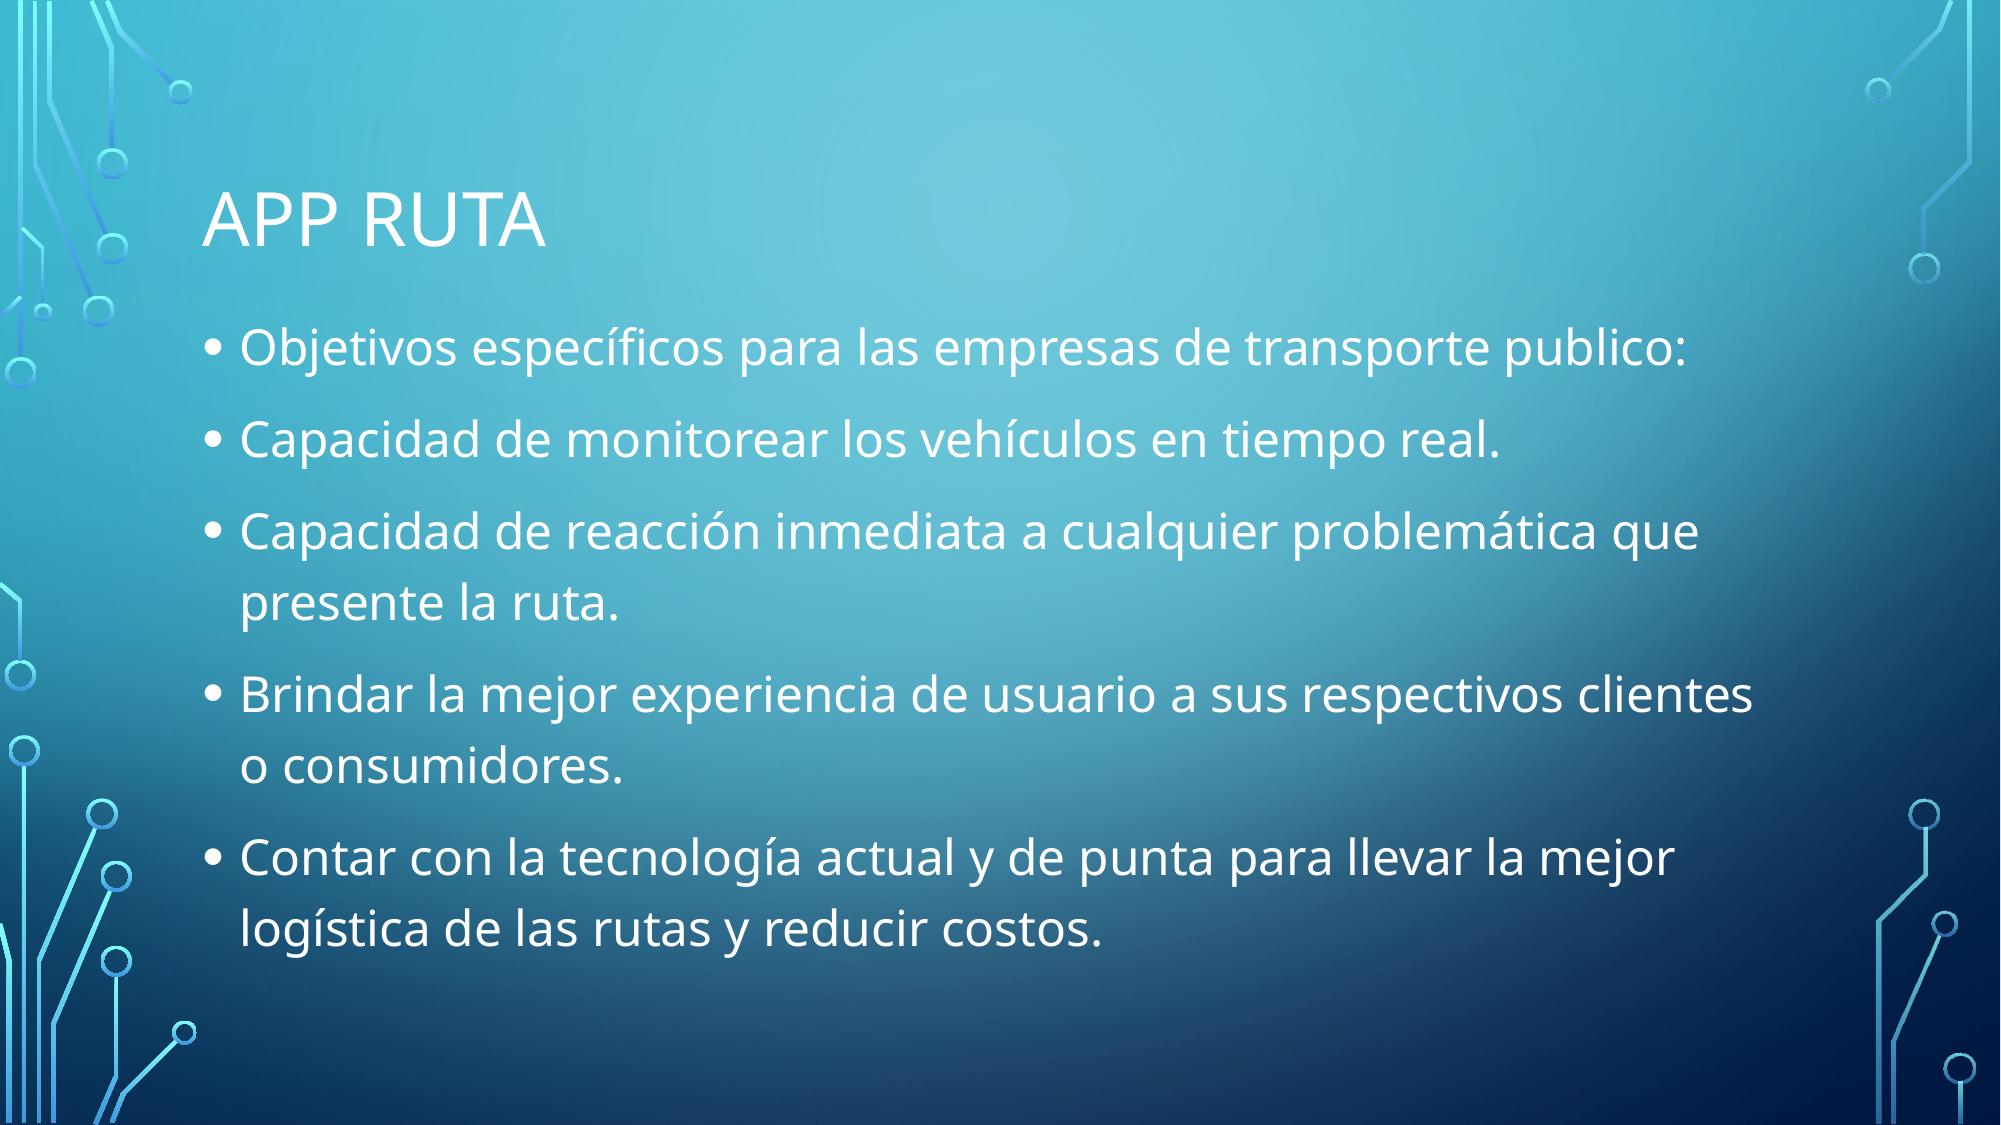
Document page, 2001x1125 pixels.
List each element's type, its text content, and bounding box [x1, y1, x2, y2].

title APP RUTA [187, 101, 1813, 296]
list Objetivos específicos para las empresas de transporte publico: Capacidad de monitorear los vehículos en tiempo real. Capacidad de reacción inmediata a cualquier problemática que presente la ruta. Brindar la mejor experiencia de usuario a sus respectivos clientes o consumidores. Contar con la tecnología actual y de punta para llevar la mejor logística de las rutas y reducir costos. [187, 296, 1813, 968]
